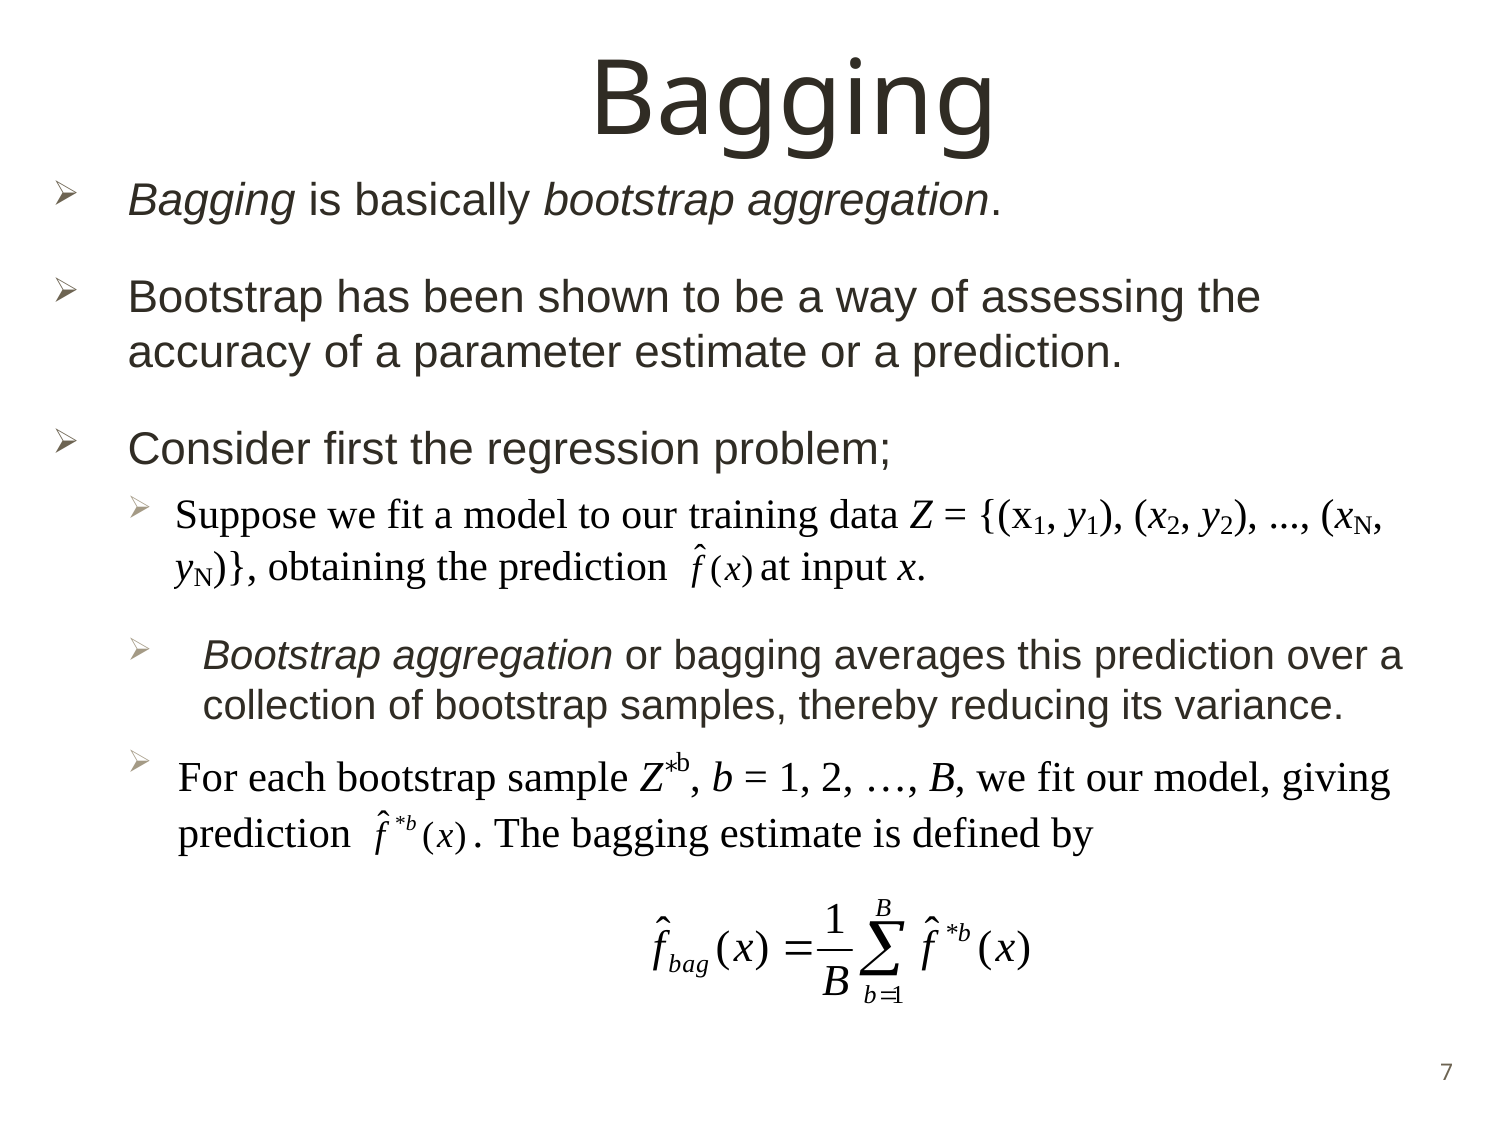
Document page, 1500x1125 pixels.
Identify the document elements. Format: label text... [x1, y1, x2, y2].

picture [173, 488, 1470, 597]
picture [176, 747, 1500, 865]
slide_number 7 [1118, 1042, 1469, 1103]
list Bagging is basically bootstrap aggregation. Bootstrap has been shown to be a way of assessing the accuracy of a parameter estimate or a prediction. Consider first the regression problem; Bootstrap aggregation or bagging averages this prediction over a collection of bootstrap samples, thereby reducing its variance. [37, 162, 1469, 1043]
title Bagging [437, 15, 1150, 162]
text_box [635, 885, 1040, 1015]
